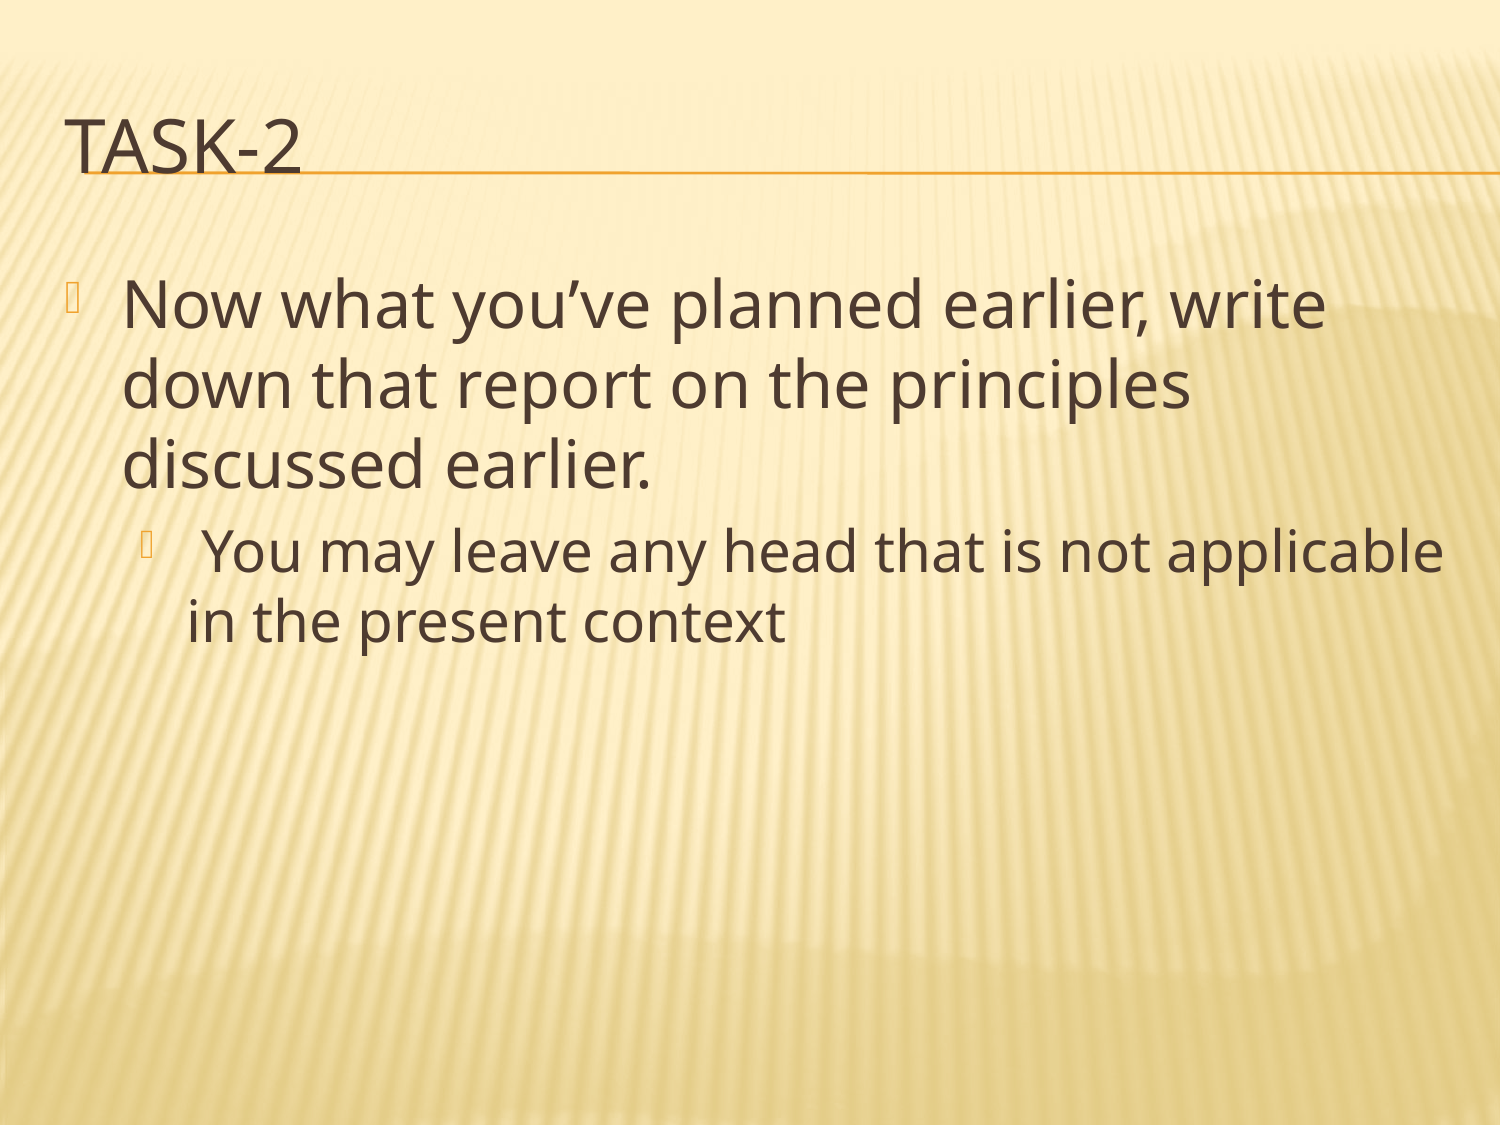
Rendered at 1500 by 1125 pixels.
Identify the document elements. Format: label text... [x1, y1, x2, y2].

title Task-2 [50, 75, 1475, 213]
list Now what you’ve planned earlier, write down that report on the principles discussed earlier. You may leave any head that is not applicable in the present context [50, 254, 1475, 998]
